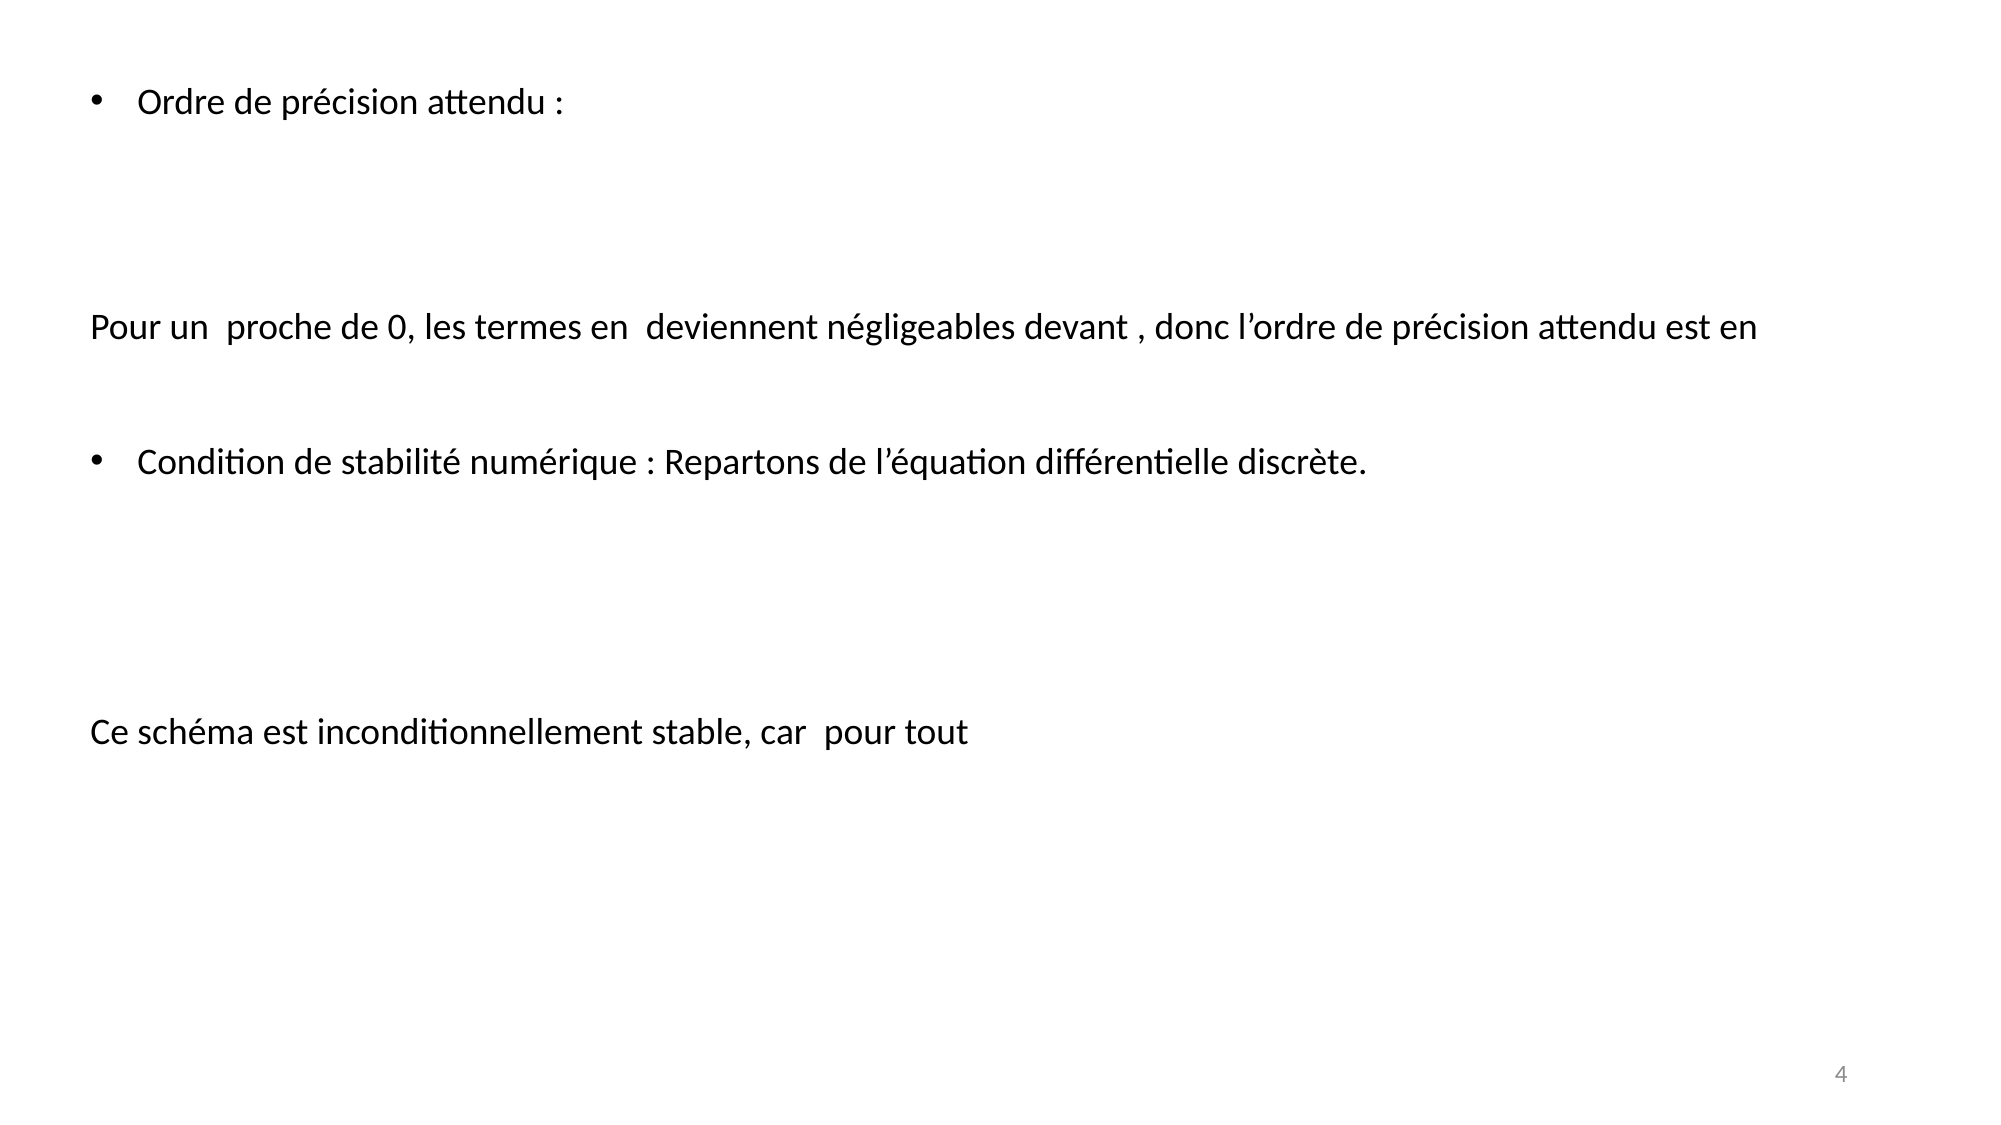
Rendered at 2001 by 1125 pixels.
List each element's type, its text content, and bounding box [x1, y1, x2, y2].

slide_number 4 [1412, 1042, 1863, 1103]
